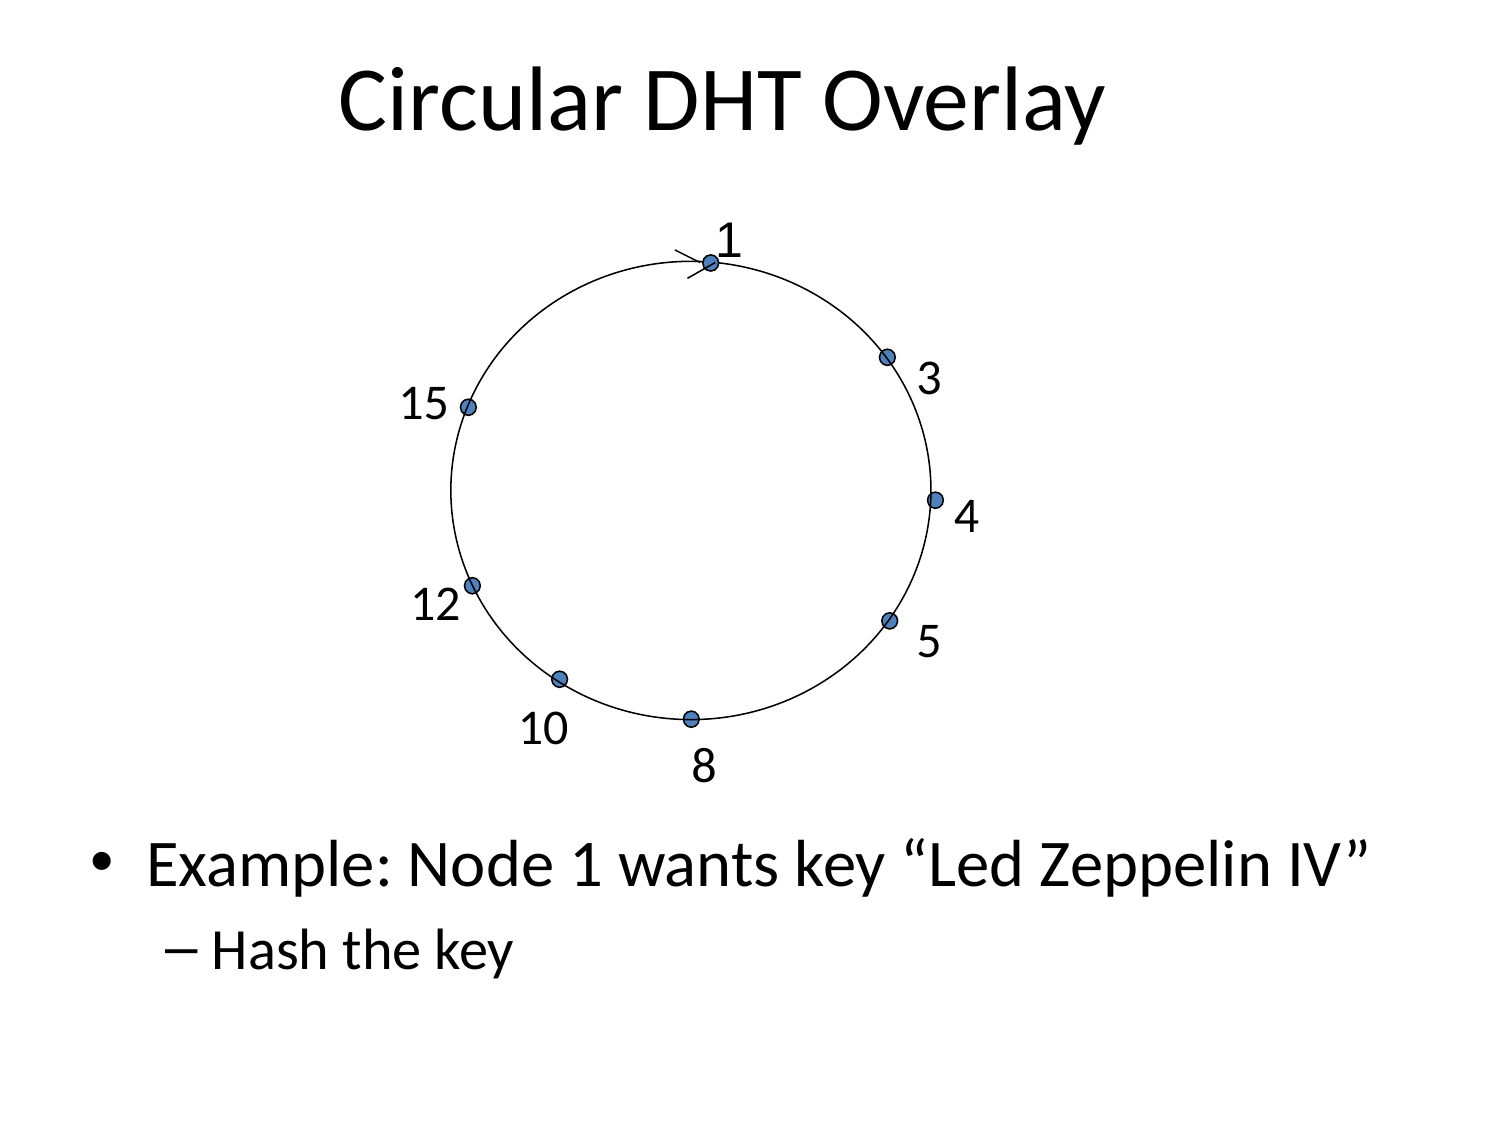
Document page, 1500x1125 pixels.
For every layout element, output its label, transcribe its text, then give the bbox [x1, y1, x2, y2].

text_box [674, 249, 701, 263]
list Example: Node 1 wants key “Led Zeppelin IV” Hash the key [75, 812, 1425, 1063]
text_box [687, 262, 716, 279]
title Circular DHT Overlay [85, 0, 1361, 188]
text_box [380, 199, 996, 801]
